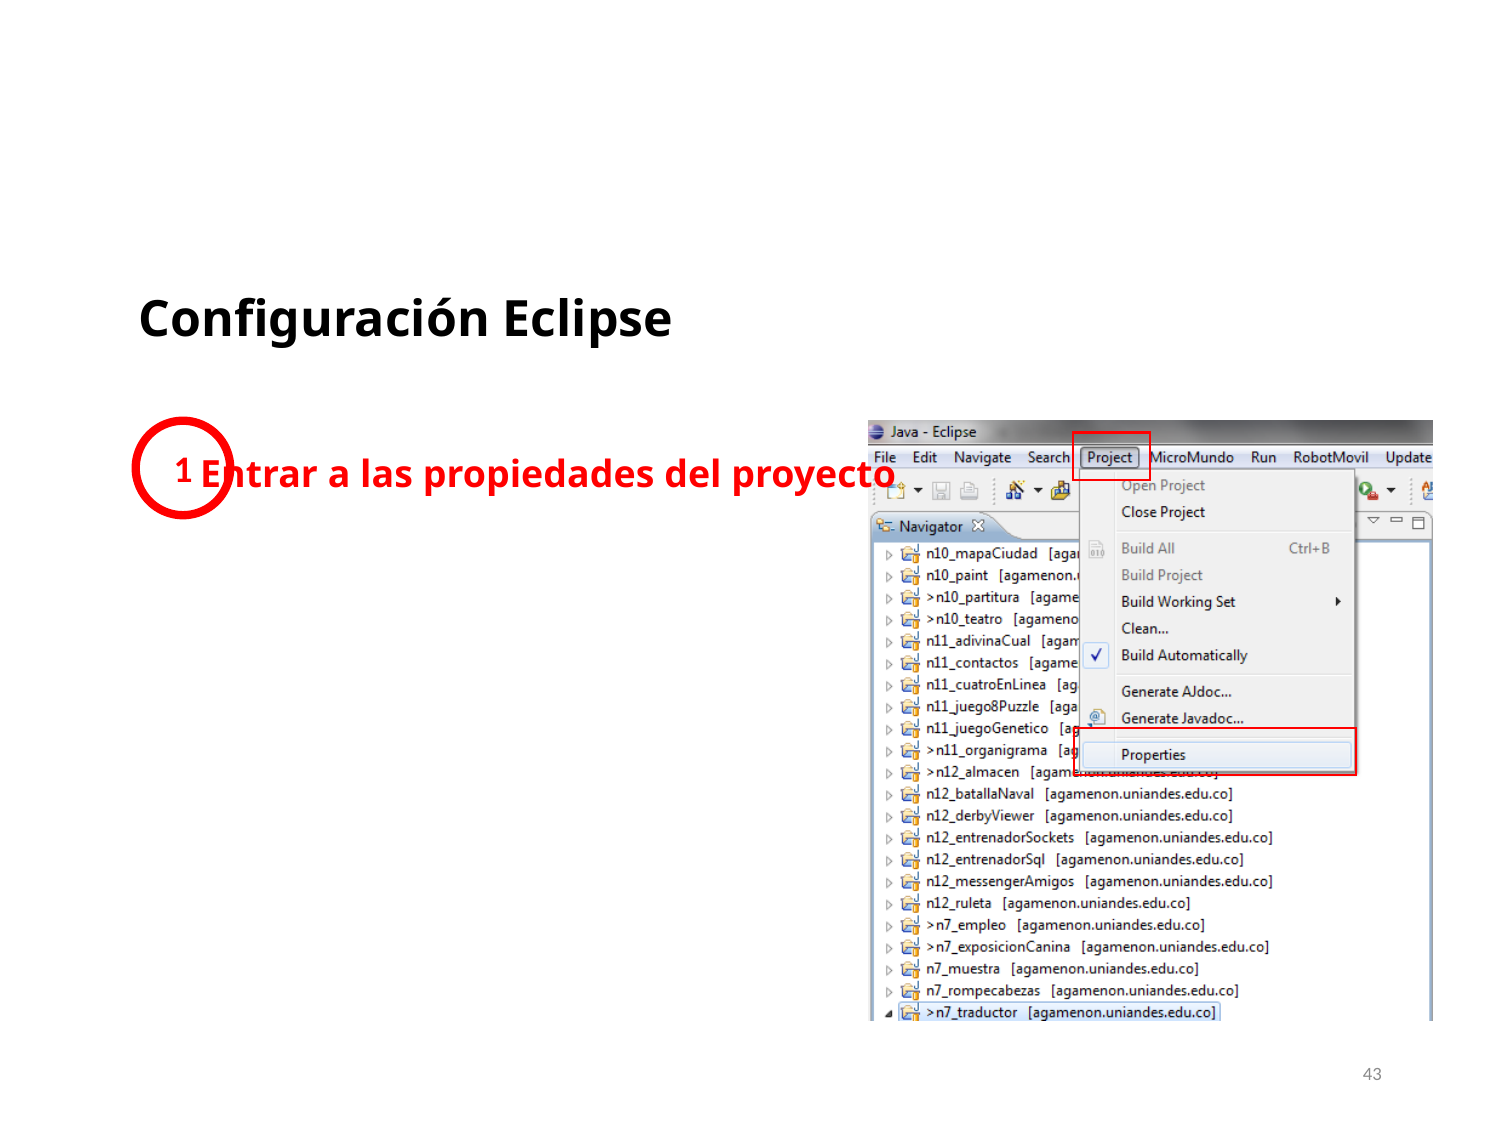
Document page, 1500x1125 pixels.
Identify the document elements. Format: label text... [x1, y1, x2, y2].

picture [868, 420, 1433, 1021]
text_box 1 [134, 419, 232, 517]
text_box Entrar a las propiedades del proyecto [218, 442, 868, 503]
text_box Configuración Eclipse [123, 278, 1247, 354]
slide_number 43 [1059, 1042, 1397, 1103]
